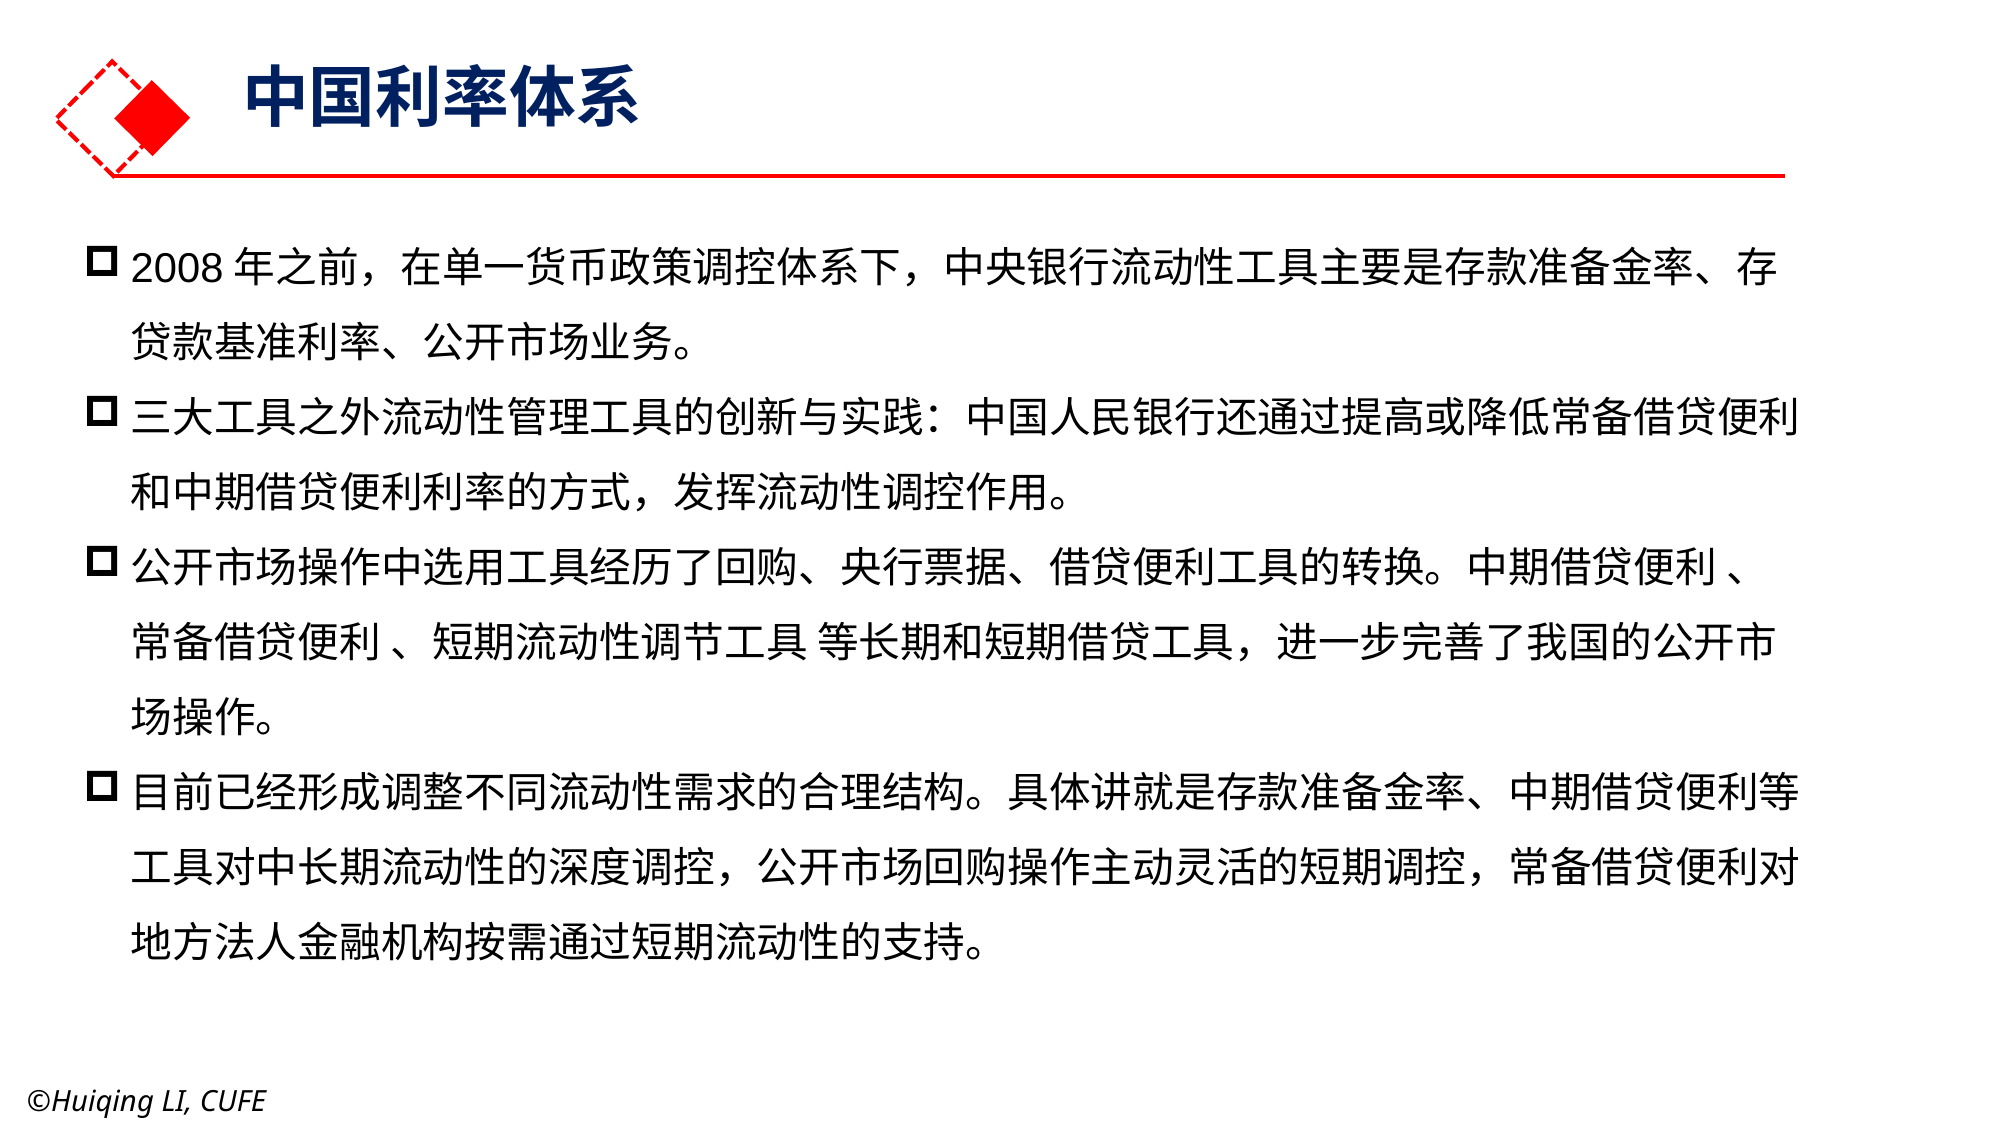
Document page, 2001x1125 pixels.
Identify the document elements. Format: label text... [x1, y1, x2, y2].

text_box 2008年之前，在单一货币政策调控体系下，中央银行流动性工具主要是存款准备金率、存贷款基准利率、公开市场业务。 三大工具之外流动性管理工具的创新与实践：中国人民银行还通过提高或降低常备借贷便利和中期借贷便利利率的方式，发挥流动性调控作用。 公开市场操作中选用工具经历了回购、央行票据、借贷便利工具的转换。中期借贷便利 、常备借贷便利 、短期流动性调节工具 等长期和短期借贷工具，进一步完善了我国的公开市场操作。 目前已经形成调整不同流动性需求的合理结构。具体讲就是存款准备金率、中期借贷便利等工具对中长期流动性的深度调控，公开市场回购操作主动灵活的短期调控，常备借贷便利对地方法人金融机构按需通过短期流动性的支持。 [68, 208, 1817, 1049]
text_box 中国利率体系 [227, 56, 1953, 204]
text_box [54, 61, 143, 178]
text_box [114, 80, 191, 157]
